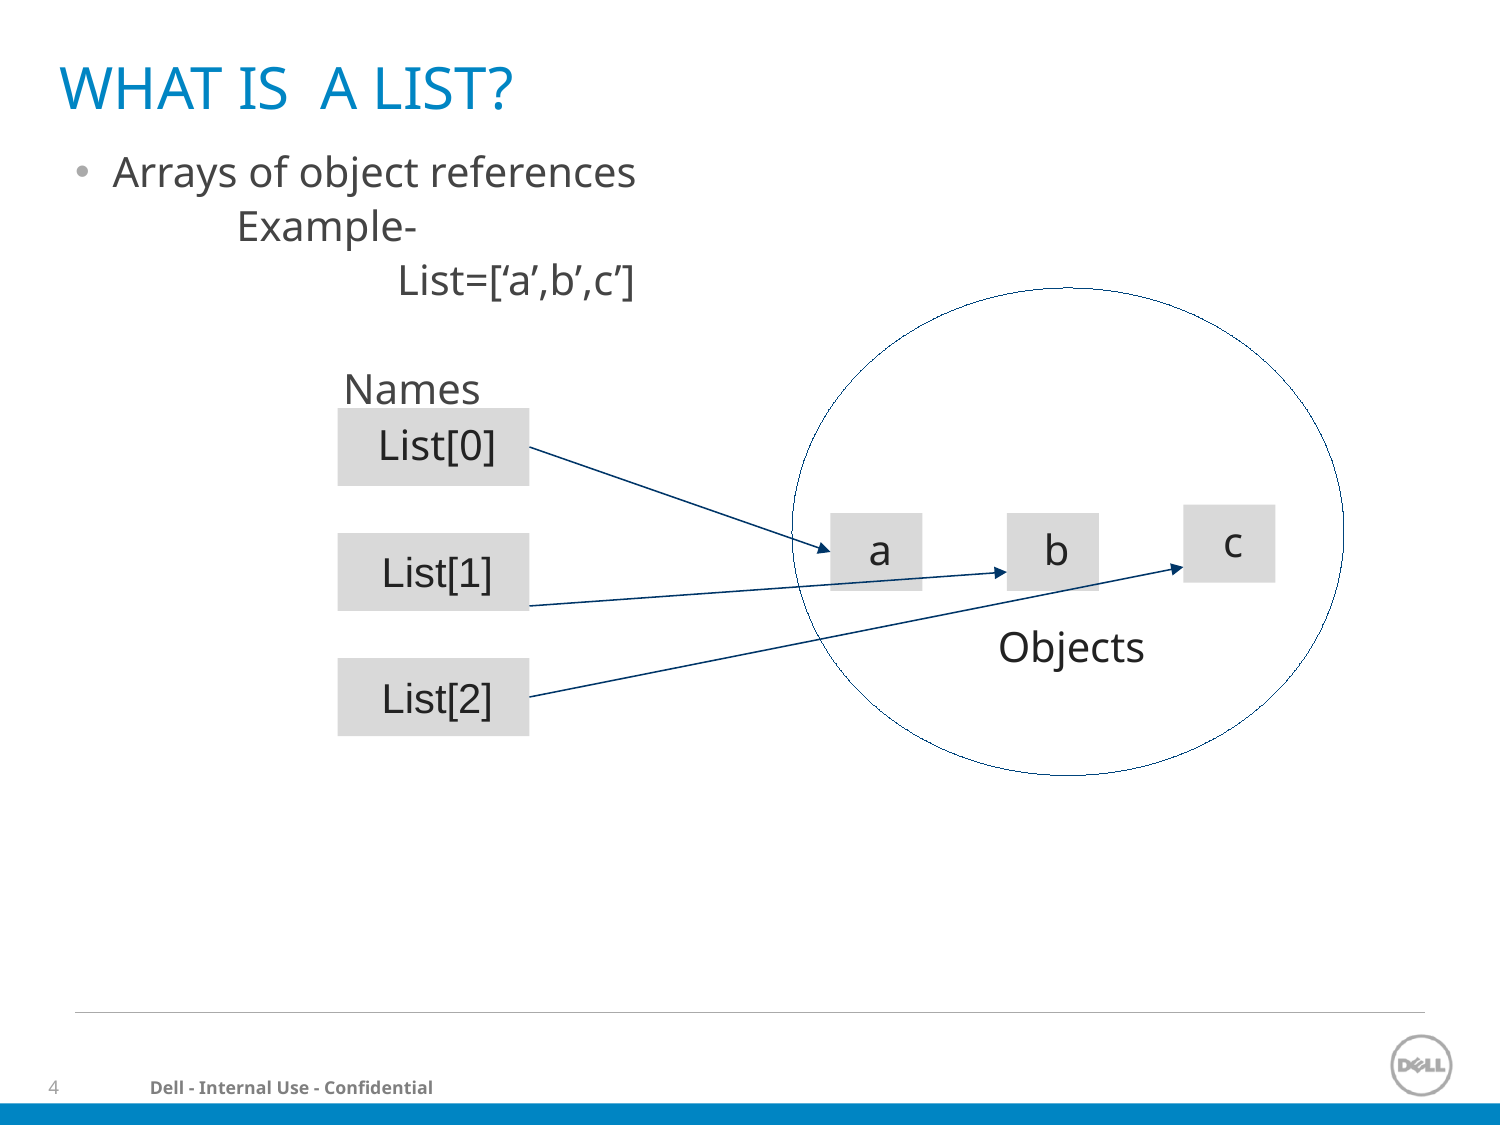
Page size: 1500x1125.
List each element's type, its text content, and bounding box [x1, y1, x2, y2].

picture [1382, 1026, 1460, 1103]
title WHAT IS A LIST? [59, 59, 1361, 146]
list Arrays of object references Example- List=[‘a’,b’,c’] Names [74, 145, 1426, 991]
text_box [529, 566, 1184, 698]
text_box List[0] [337, 408, 530, 486]
text_box Objects [794, 287, 1344, 776]
text_box List[2] [337, 658, 530, 737]
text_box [529, 446, 831, 553]
text_box List[1] [337, 533, 530, 611]
